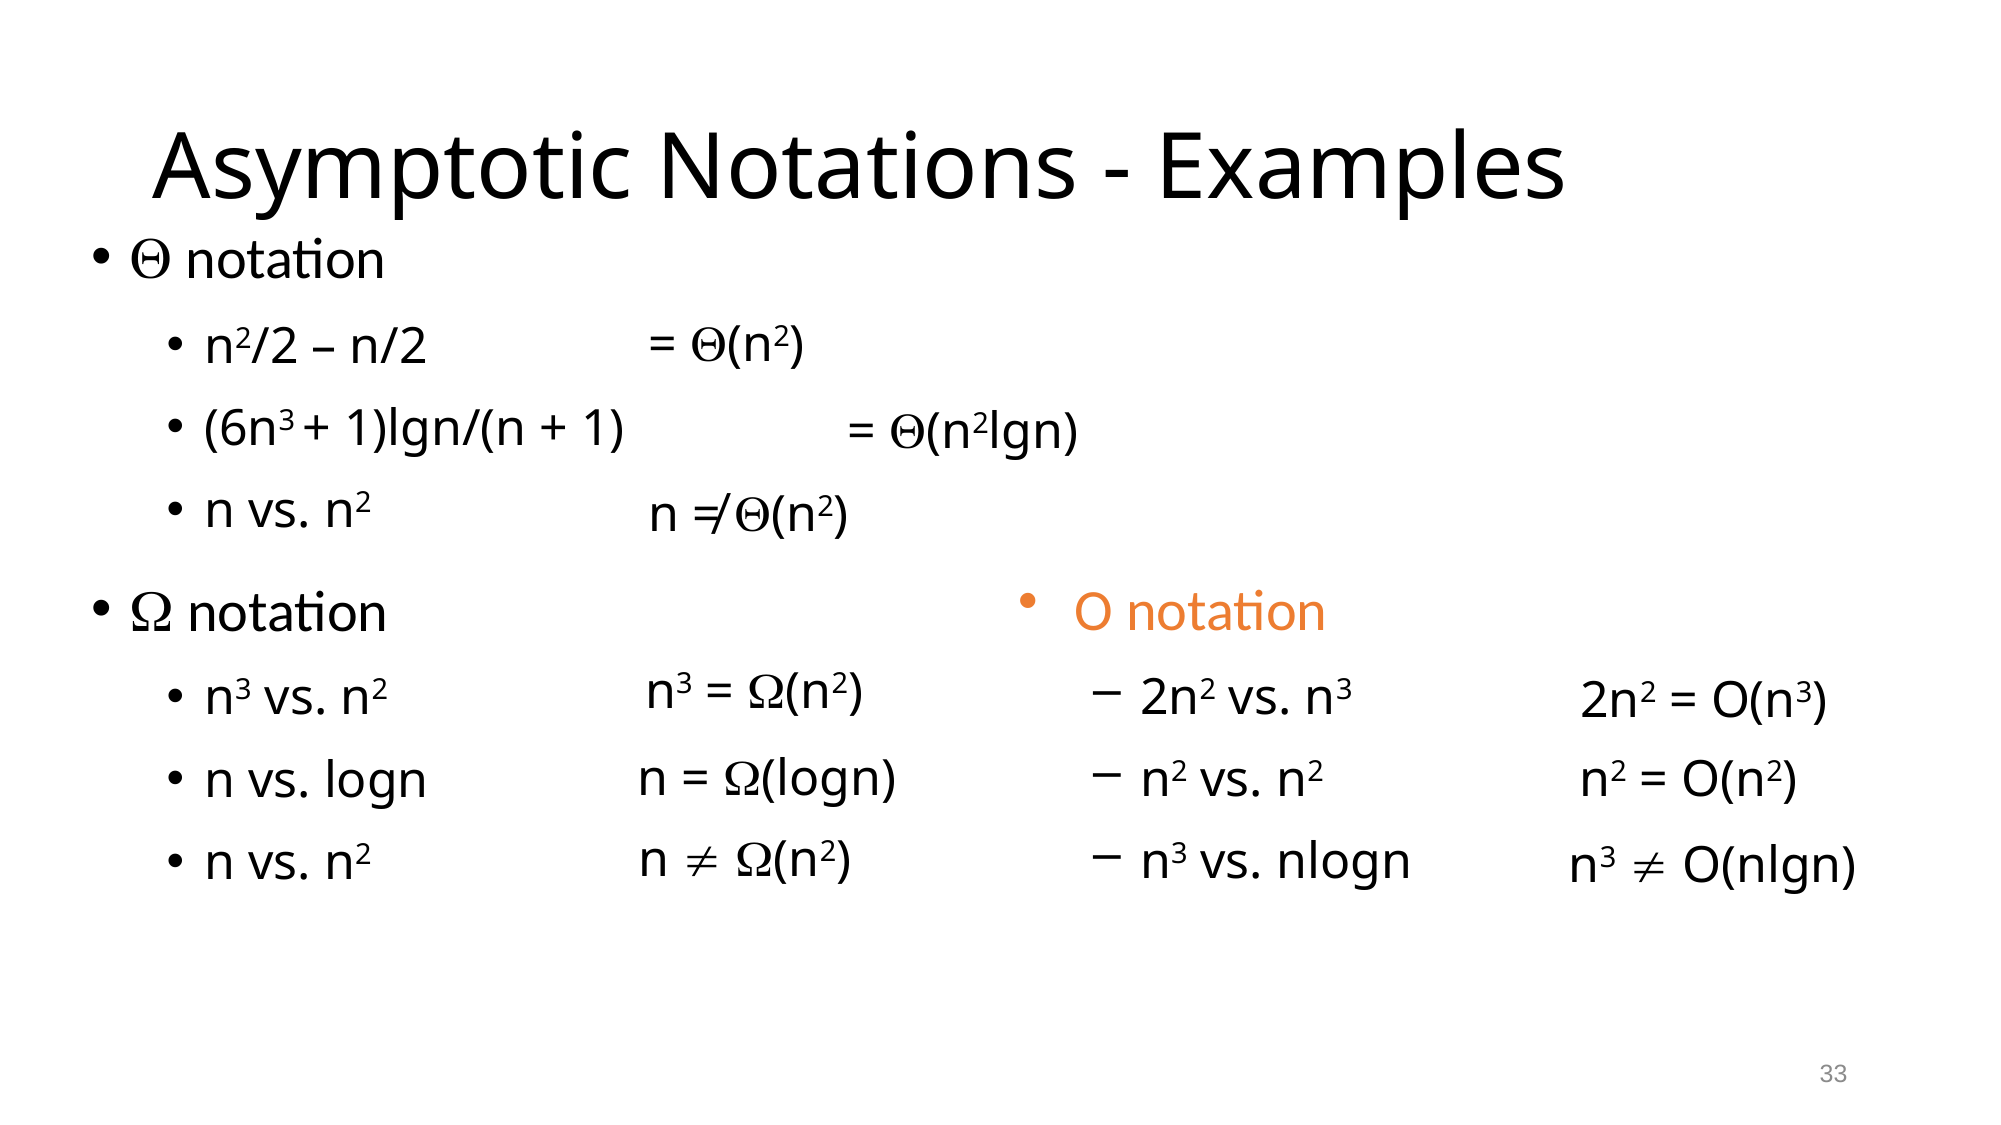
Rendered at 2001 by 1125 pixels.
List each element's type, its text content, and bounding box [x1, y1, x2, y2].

list  notation n2/2 – n/2 (6n3 + 1)lgn/(n + 1) n vs. n2  notation n3 vs. n2 n vs. logn n vs. n2 [76, 199, 1875, 1032]
text_box n  (n2) [623, 818, 866, 894]
title Asymptotic Notations - Examples [137, 59, 1863, 199]
text_box = (n2lgn) [832, 391, 1094, 467]
text_box n = (logn) [623, 737, 912, 813]
text_box n ≠ (n2) [633, 473, 864, 549]
text_box n3 = (n2) [630, 651, 879, 726]
text_box 2n2 = O(n3) [1565, 660, 1843, 736]
text_box n2 = O(n2) [1564, 739, 1813, 815]
text_box n3  O(nlgn) [1554, 825, 1872, 900]
text_box O notation 2n2 vs. n3 n2 vs. n2 n3 vs. nlogn [1003, 551, 1786, 1014]
slide_number 33 [1412, 1042, 1863, 1103]
text_box = (n2) [634, 303, 820, 379]
